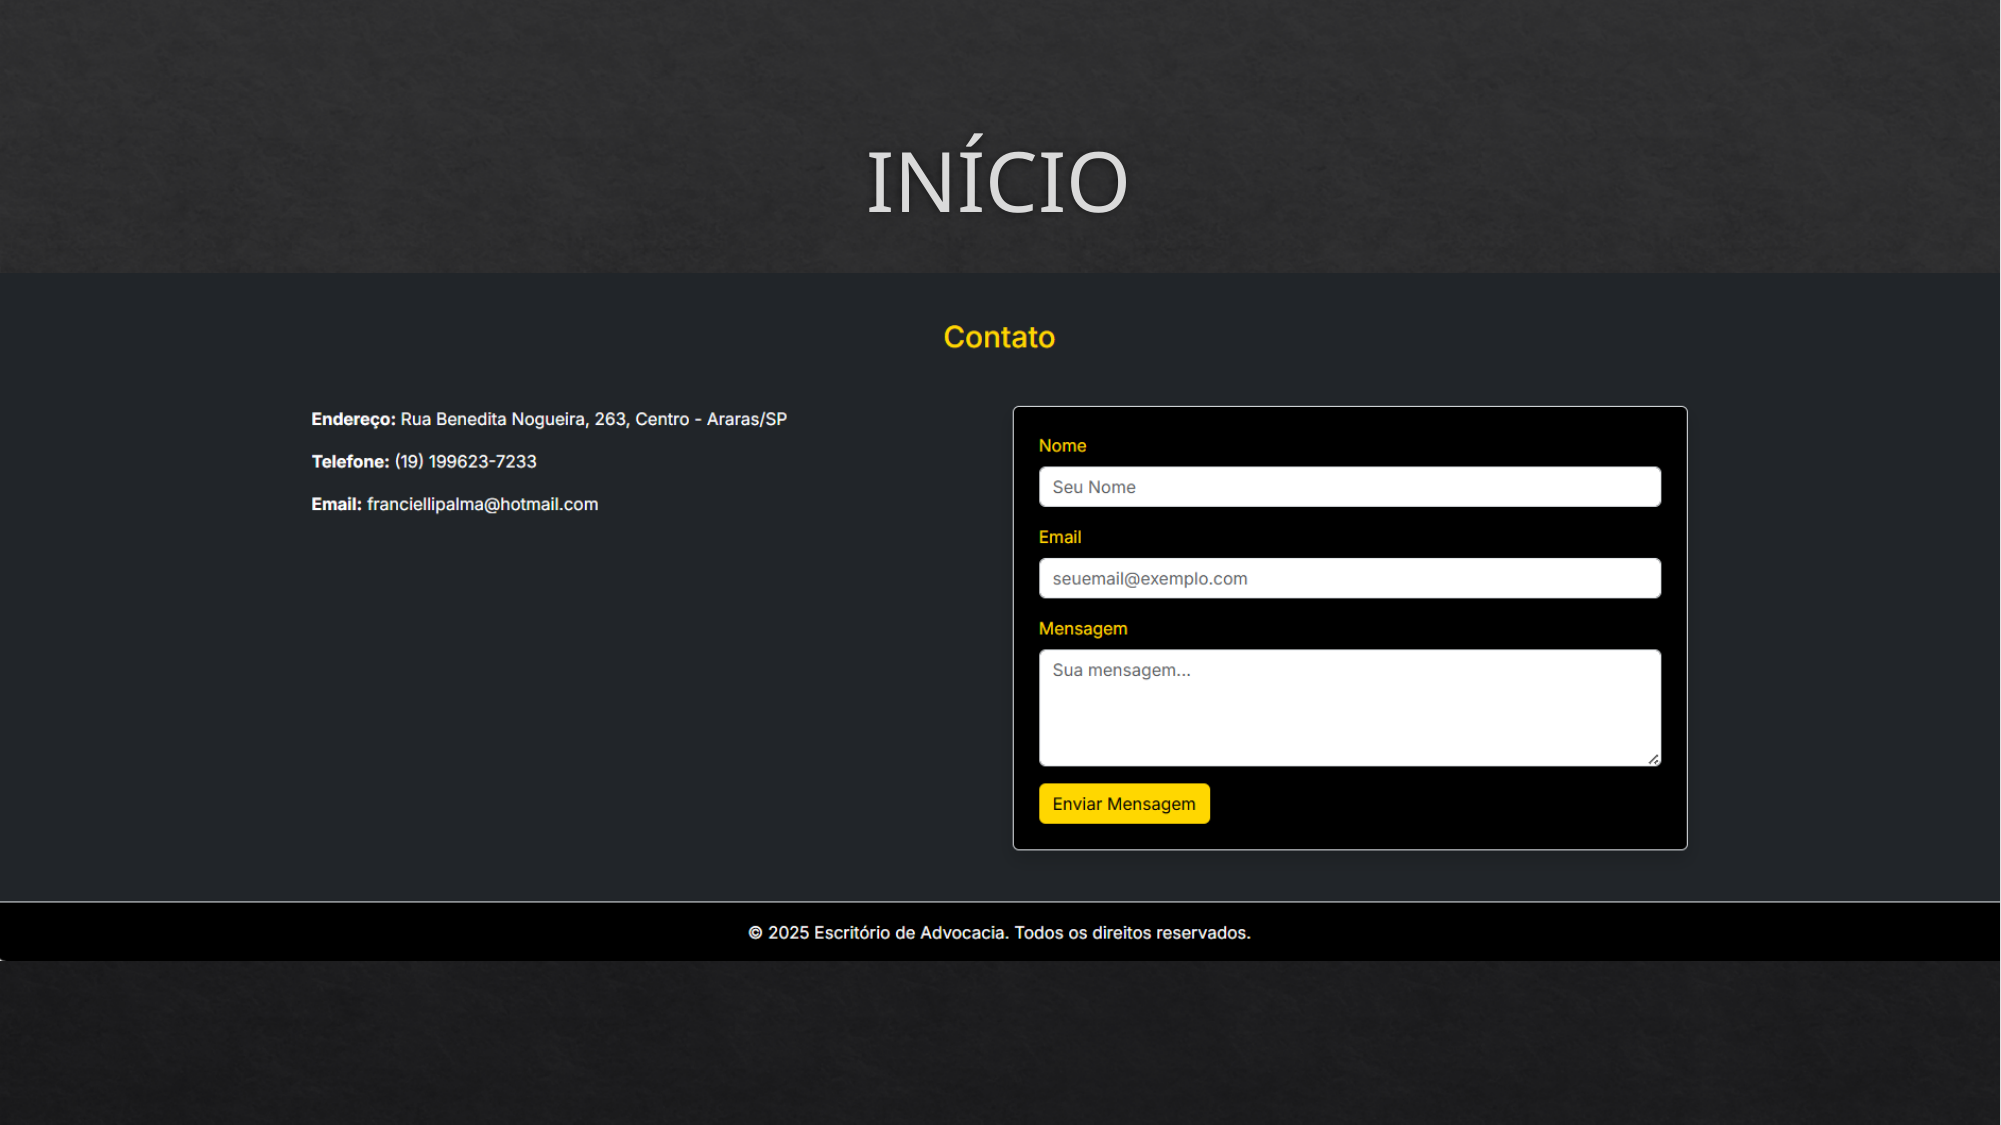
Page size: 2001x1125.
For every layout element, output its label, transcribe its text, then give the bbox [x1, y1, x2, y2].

picture [0, 273, 2000, 961]
title INÍCIO [149, 99, 1849, 260]
